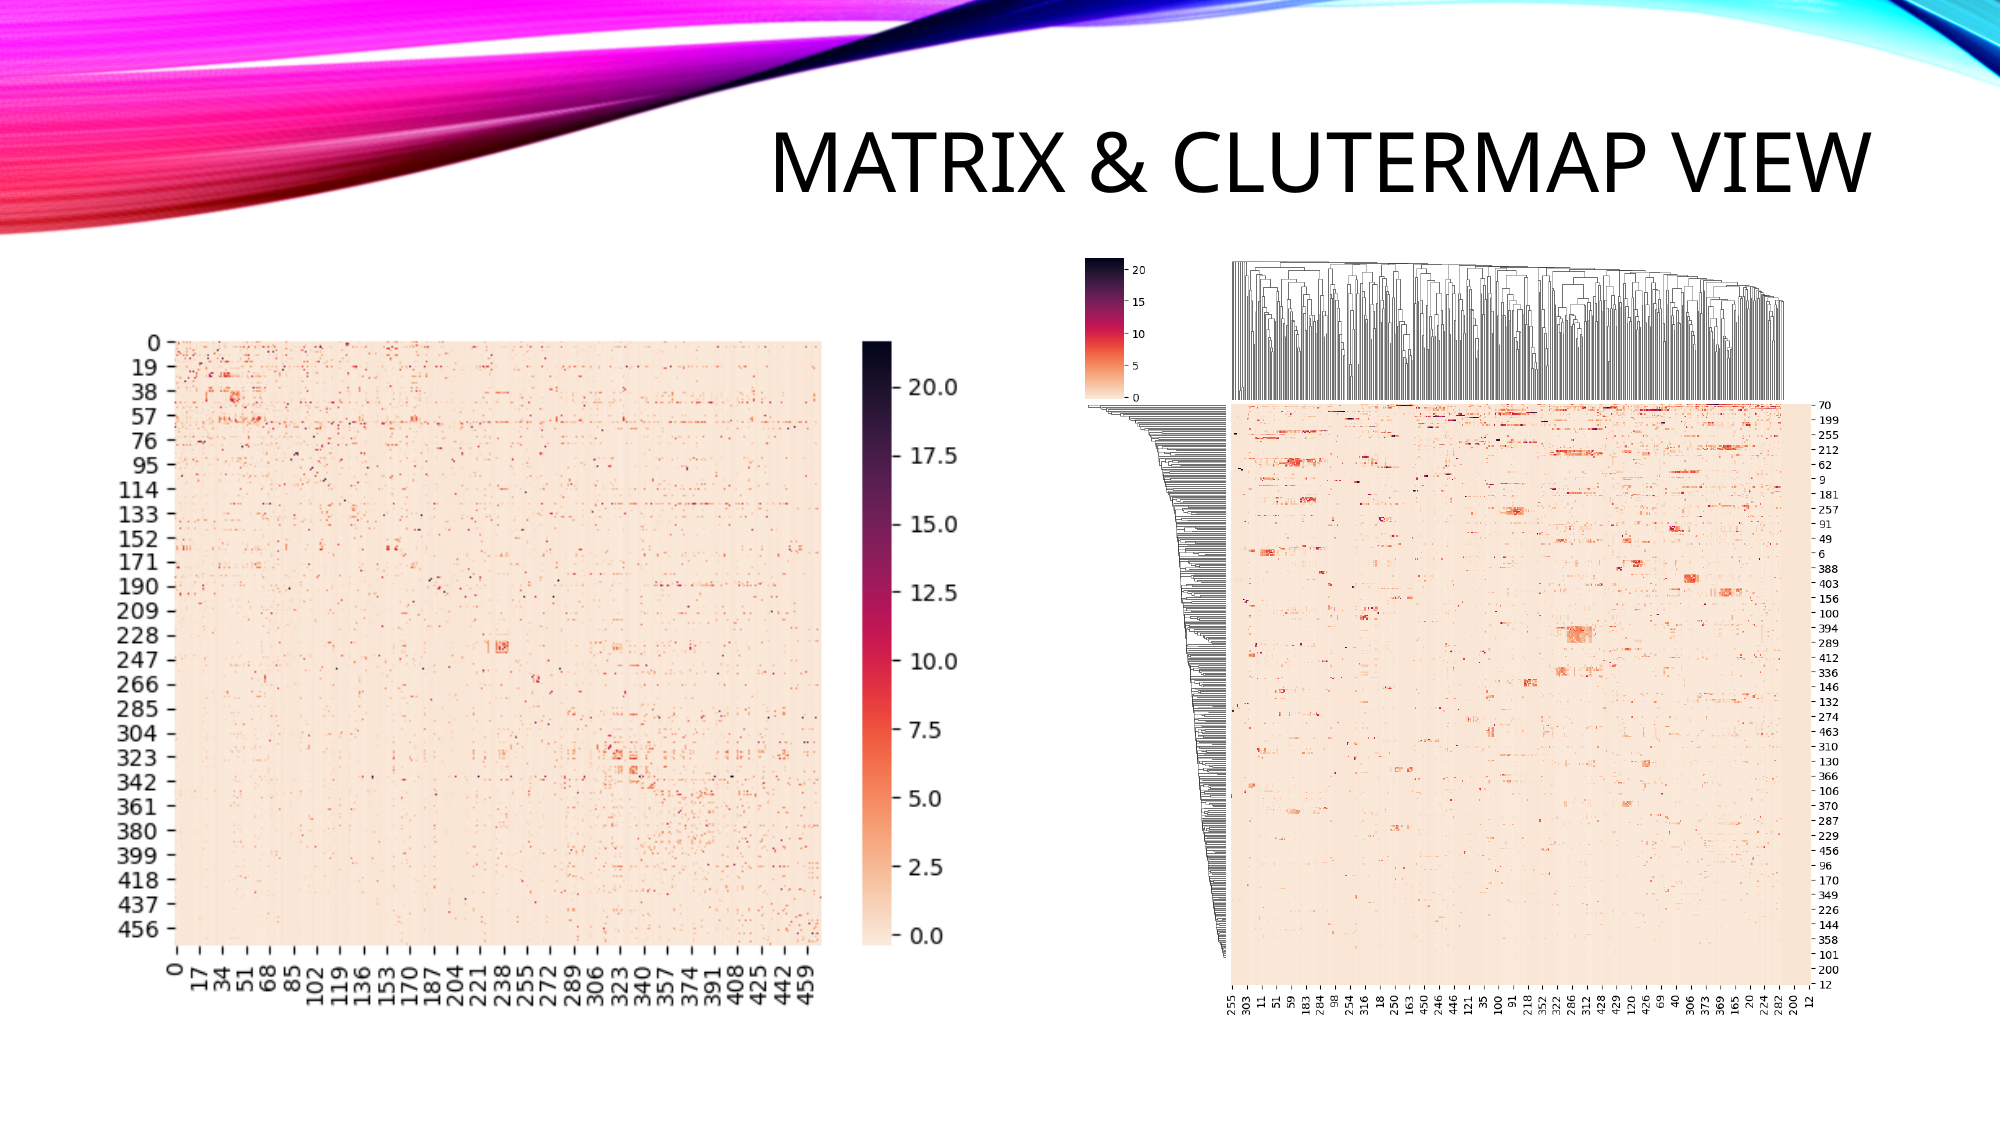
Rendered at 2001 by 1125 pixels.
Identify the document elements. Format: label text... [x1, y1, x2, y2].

picture [1890, 0, 2000, 75]
picture [1910, 0, 2000, 45]
picture [1073, 247, 1846, 1021]
title Matrix & clutermap view [476, 59, 1889, 272]
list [99, 317, 976, 1021]
picture [0, 0, 2000, 237]
